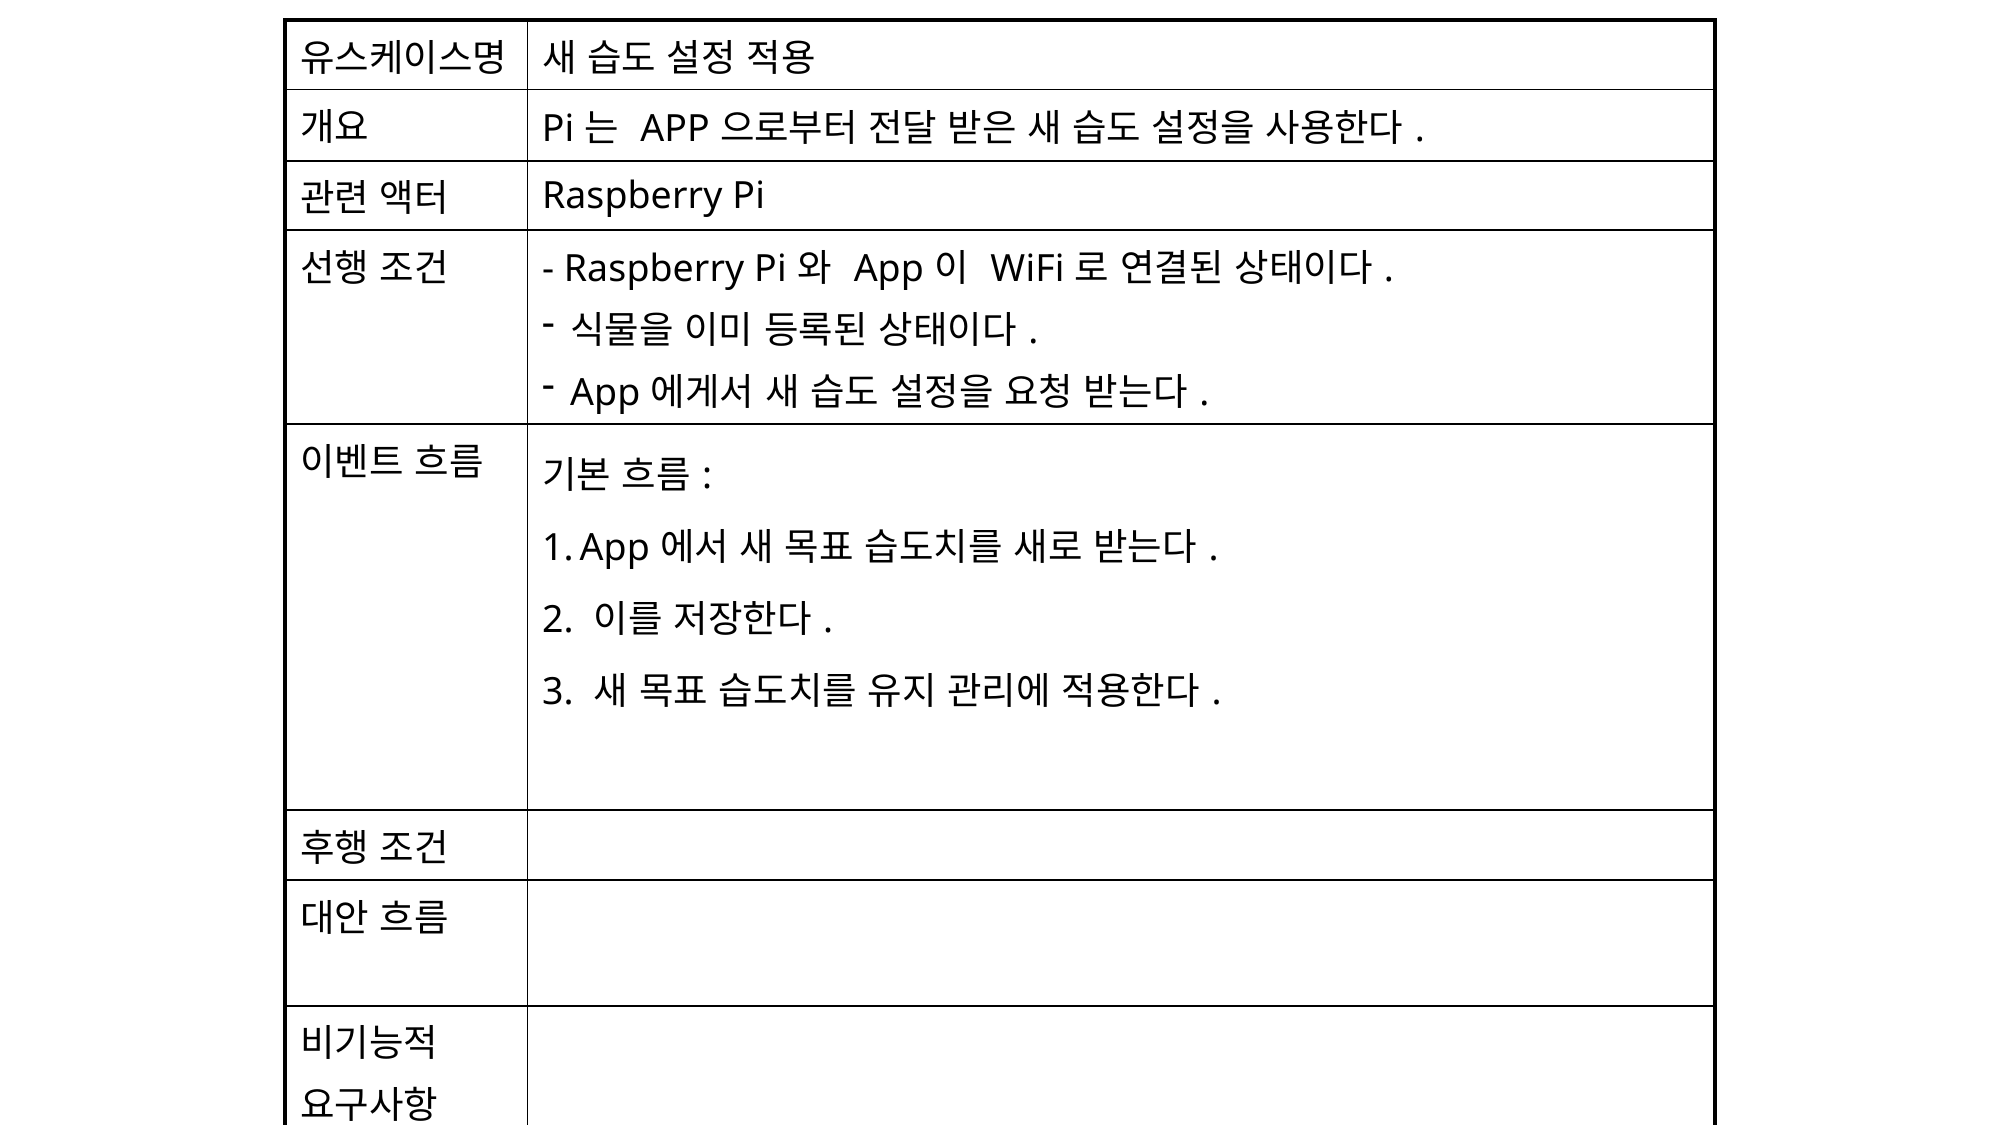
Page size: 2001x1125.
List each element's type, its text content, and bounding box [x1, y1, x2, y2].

table_cell 기본 흐름: App에서 새 목표 습도치를 새로 받는다. 2. 이를 저장한다. 3. 새 목표 습도치를 유지 관리에 적용한다. [528, 425, 1713, 809]
table_header 유스케이스명 [287, 22, 527, 89]
table_cell Pi는 APP으로부터 전달 받은 새 습도 설정을 사용한다. [528, 90, 1713, 160]
table_cell [528, 1007, 1713, 1125]
table_header 새 습도 설정 적용 [528, 22, 1713, 89]
table_cell 선행 조건 [287, 231, 527, 423]
table_cell 개요 [287, 90, 527, 160]
table_cell Raspberry Pi [528, 162, 1713, 229]
table_cell 대안 흐름 [287, 881, 527, 1005]
table_cell 이벤트 흐름 [287, 425, 527, 809]
table_cell - Raspberry Pi와 App이 WiFi로 연결된 상태이다. 식물을 이미 등록된 상태이다. App에게서 새 습도 설정을 요청 받는다. [528, 231, 1713, 423]
table_cell 비기능적 요구사항 [287, 1007, 527, 1125]
table_cell [528, 811, 1713, 879]
table_cell 후행 조건 [287, 811, 527, 879]
table_cell 관련 액터 [287, 162, 527, 229]
table_cell [528, 881, 1713, 1005]
